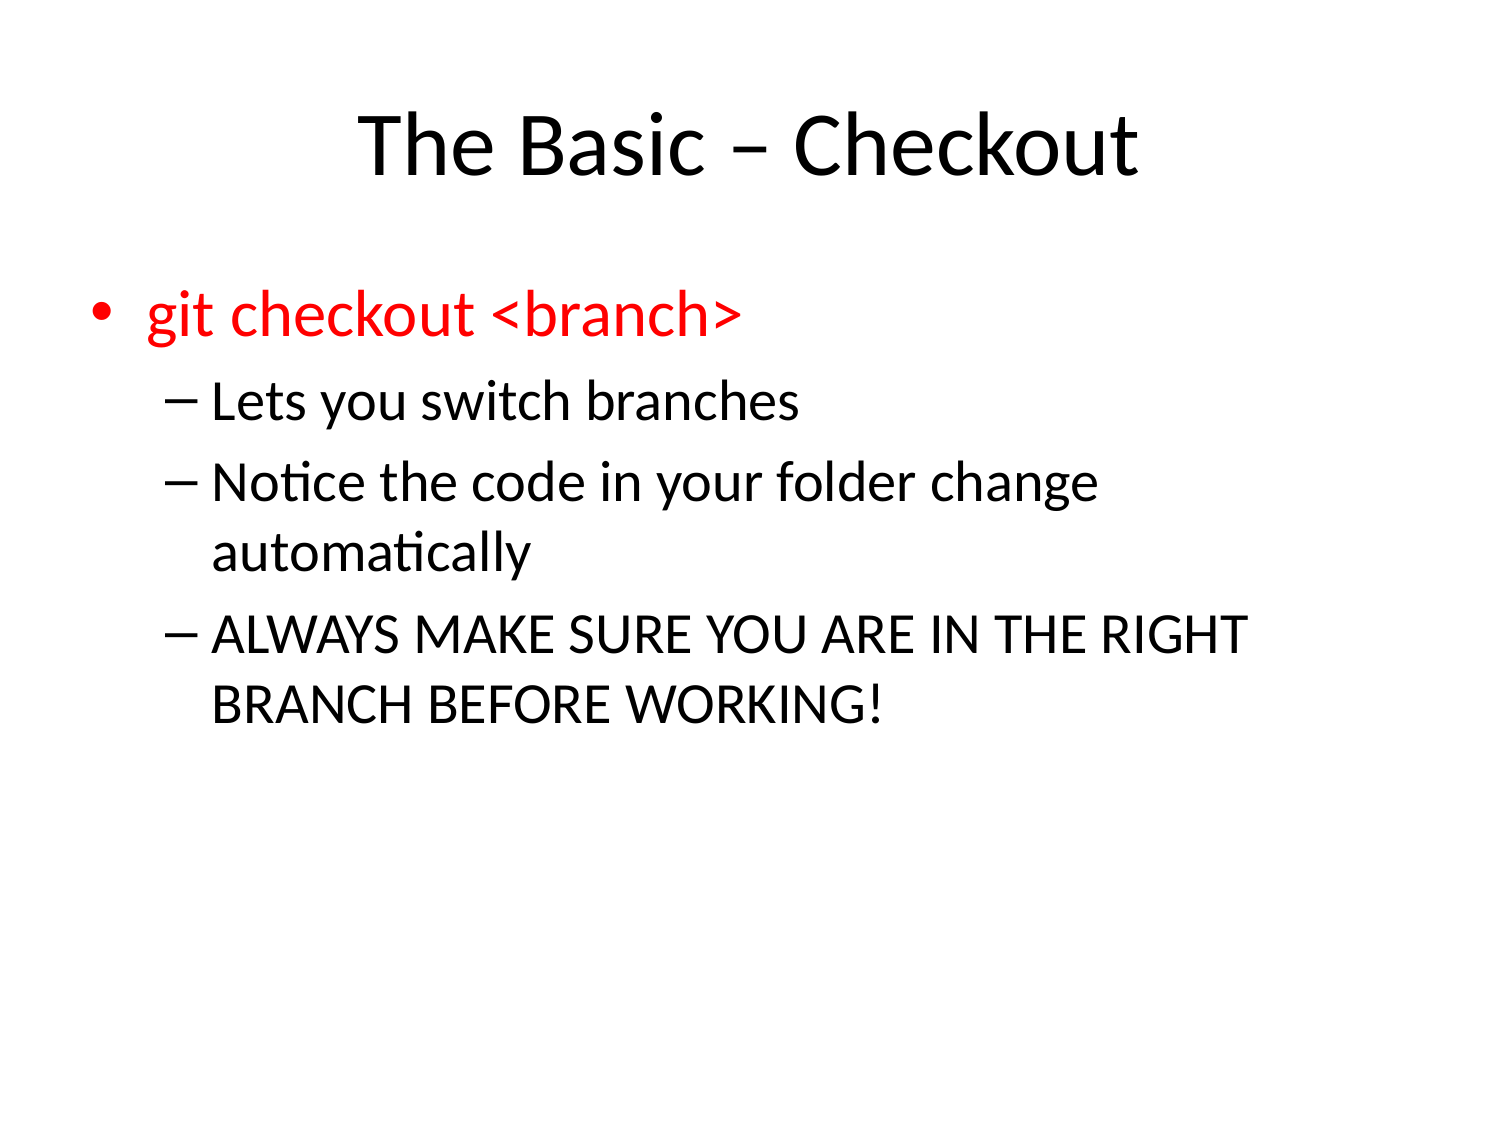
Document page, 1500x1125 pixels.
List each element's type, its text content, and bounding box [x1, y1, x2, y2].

list git checkout <branch> Lets you switch branches Notice the code in your folder change automatically ALWAYS MAKE SURE YOU ARE IN THE RIGHT BRANCH BEFORE WORKING! [75, 262, 1425, 1005]
title The Basic – Checkout [75, 45, 1425, 233]
